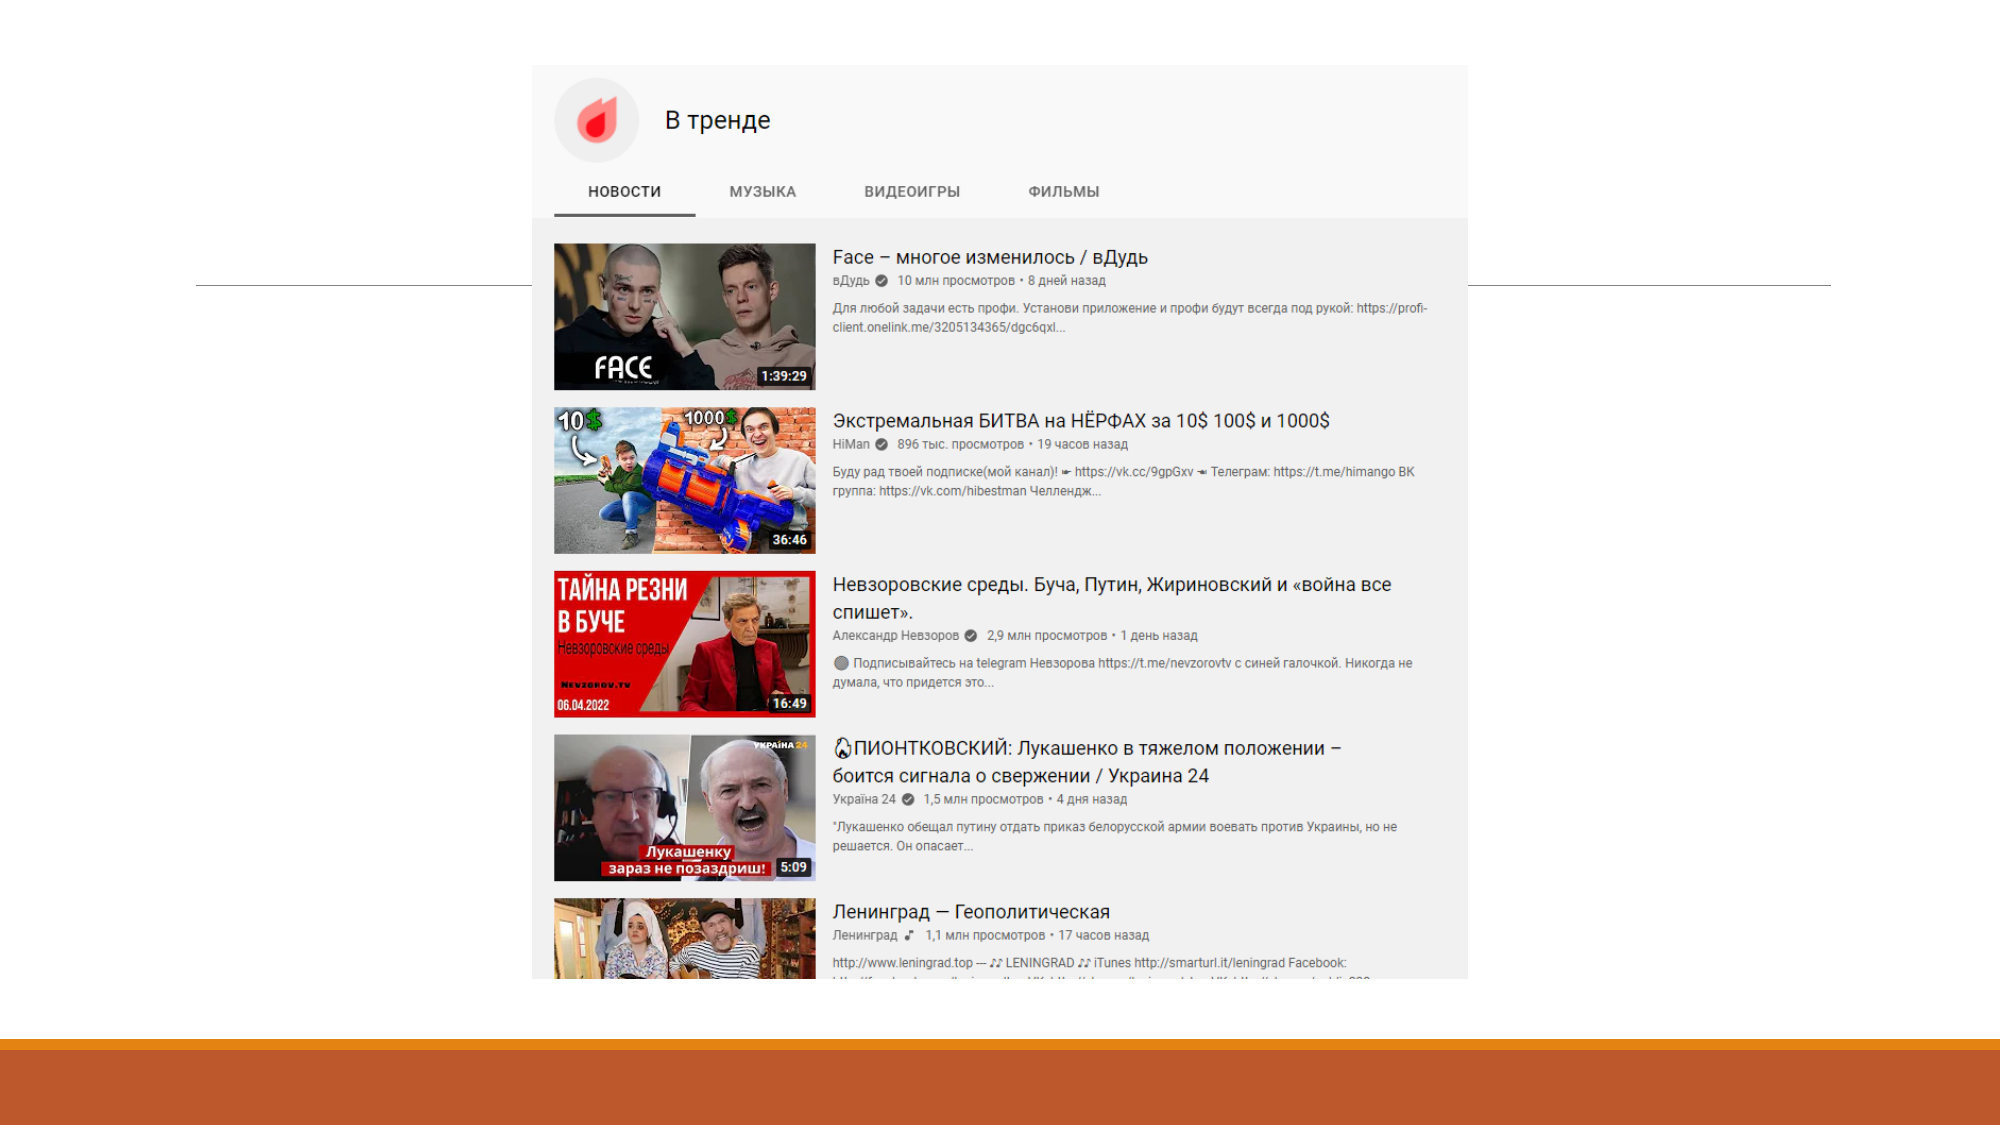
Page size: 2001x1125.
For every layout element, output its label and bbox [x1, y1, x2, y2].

list [531, 65, 1469, 980]
